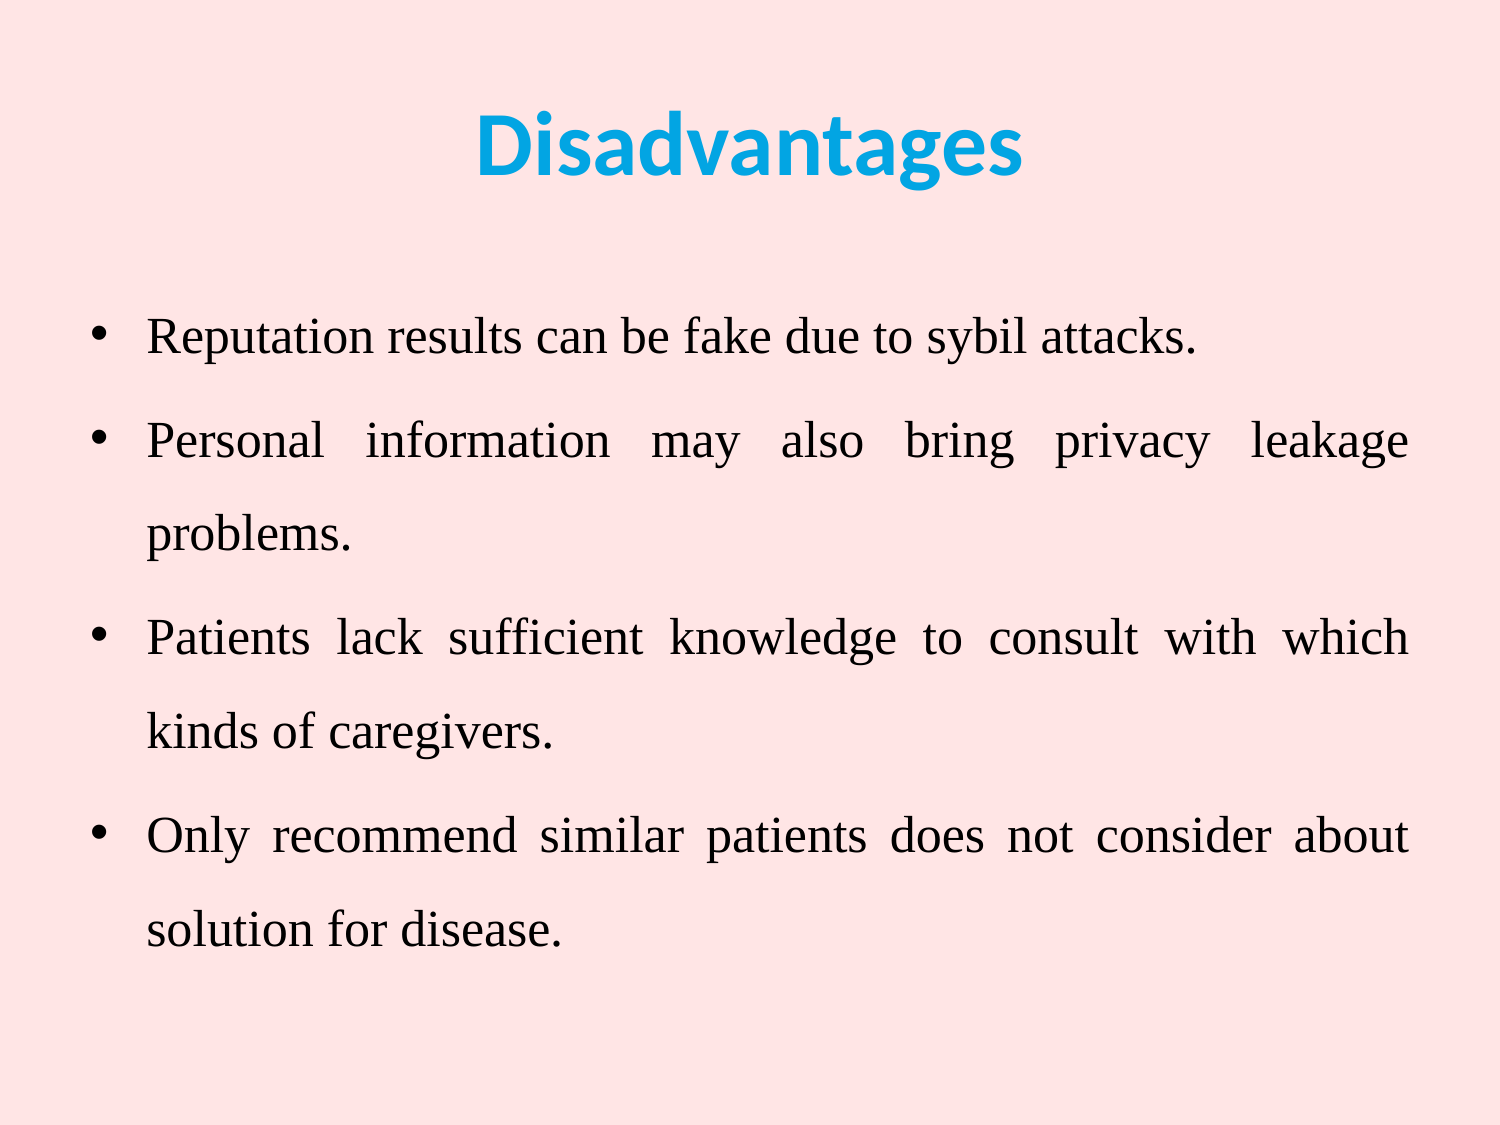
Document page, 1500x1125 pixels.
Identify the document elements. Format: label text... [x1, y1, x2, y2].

list Reputation results can be fake due to sybil attacks. Personal information may also bring privacy leakage problems. Patients lack sufficient knowledge to consult with which kinds of caregivers. Only recommend similar patients does not consider about solution for disease. [75, 262, 1425, 1005]
title Disadvantages [75, 45, 1425, 233]
